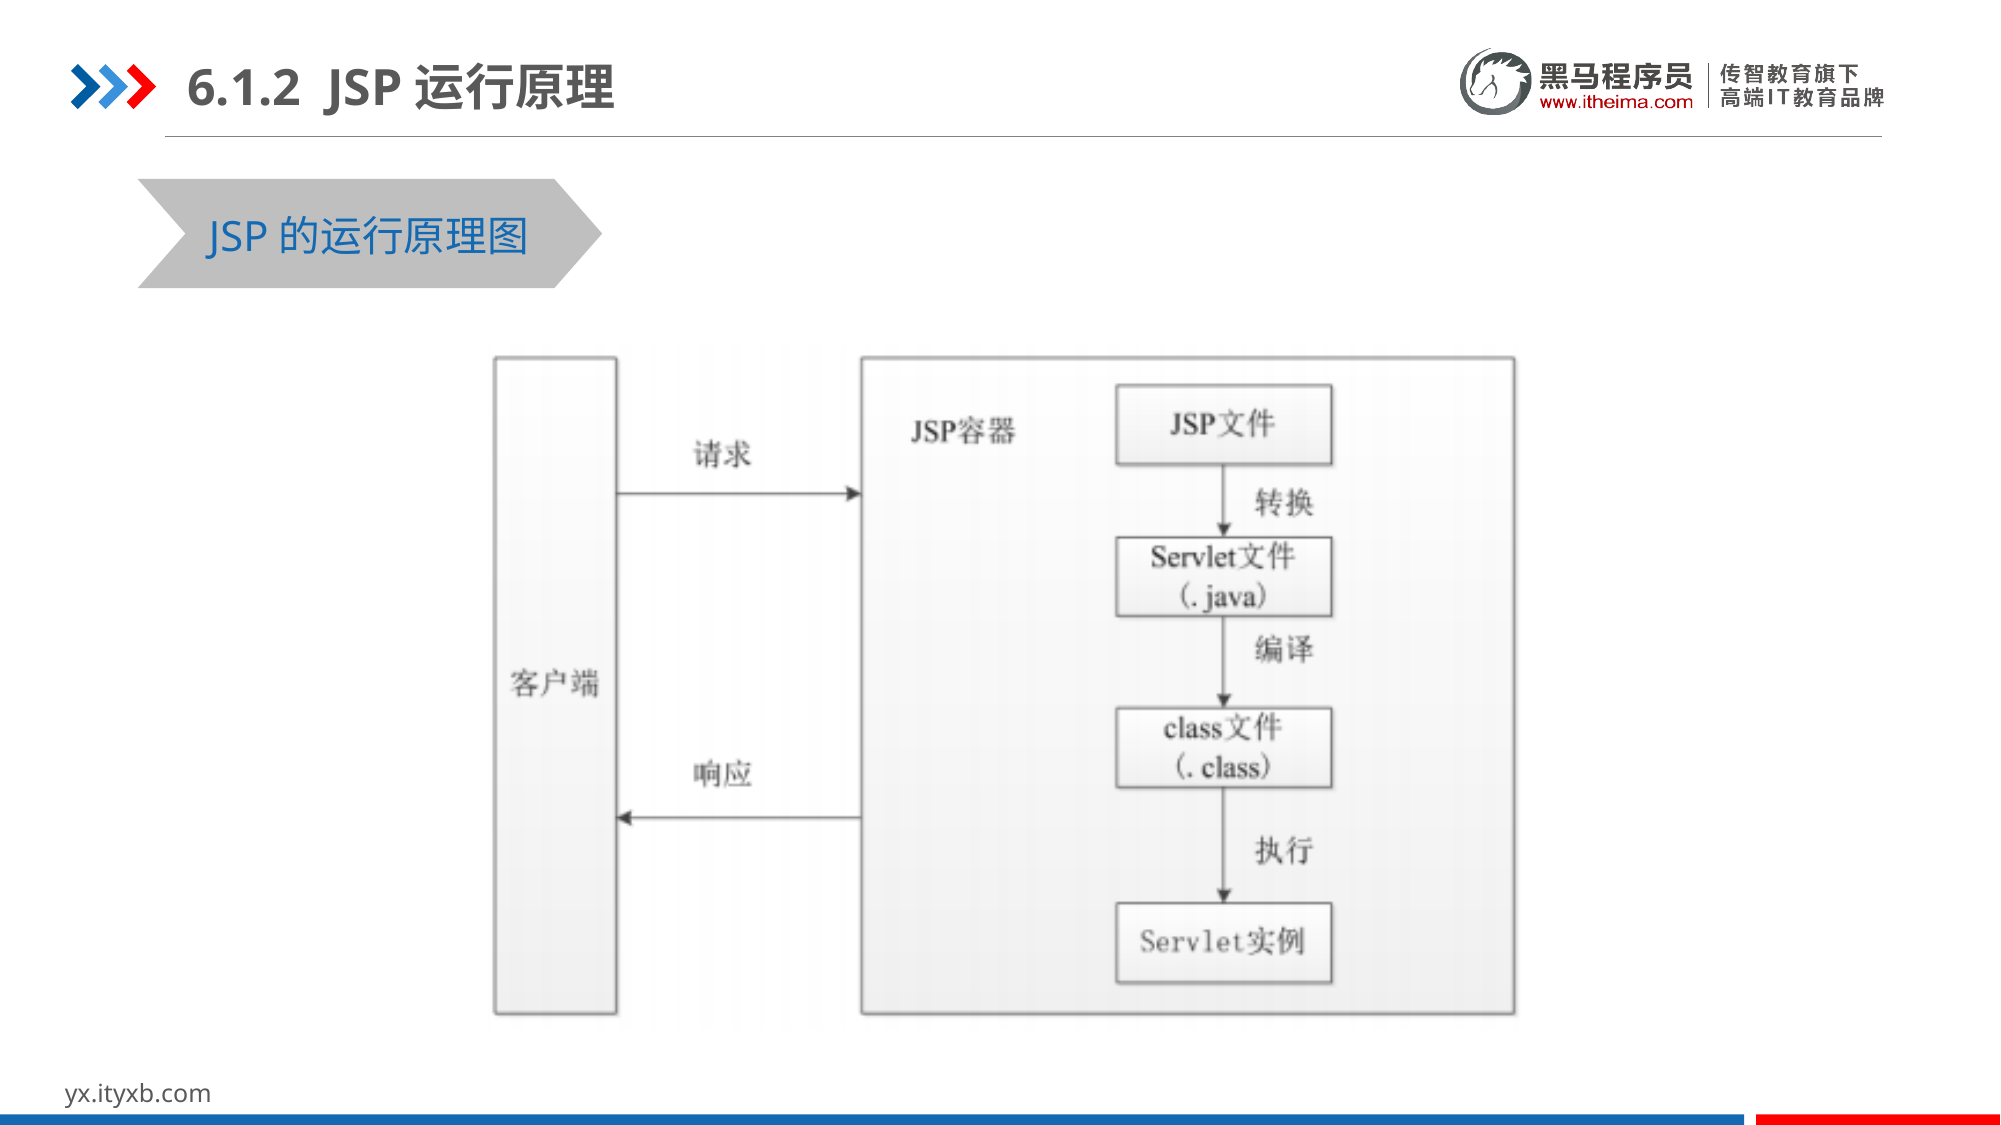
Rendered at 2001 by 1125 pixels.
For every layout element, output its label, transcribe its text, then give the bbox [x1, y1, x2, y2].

picture [396, 330, 1604, 1046]
picture [1460, 48, 1887, 115]
text_box JSP的运行原理图 [194, 201, 545, 267]
text_box 6.1.2 JSP运行原理 [187, 43, 665, 127]
text_box [137, 178, 603, 289]
